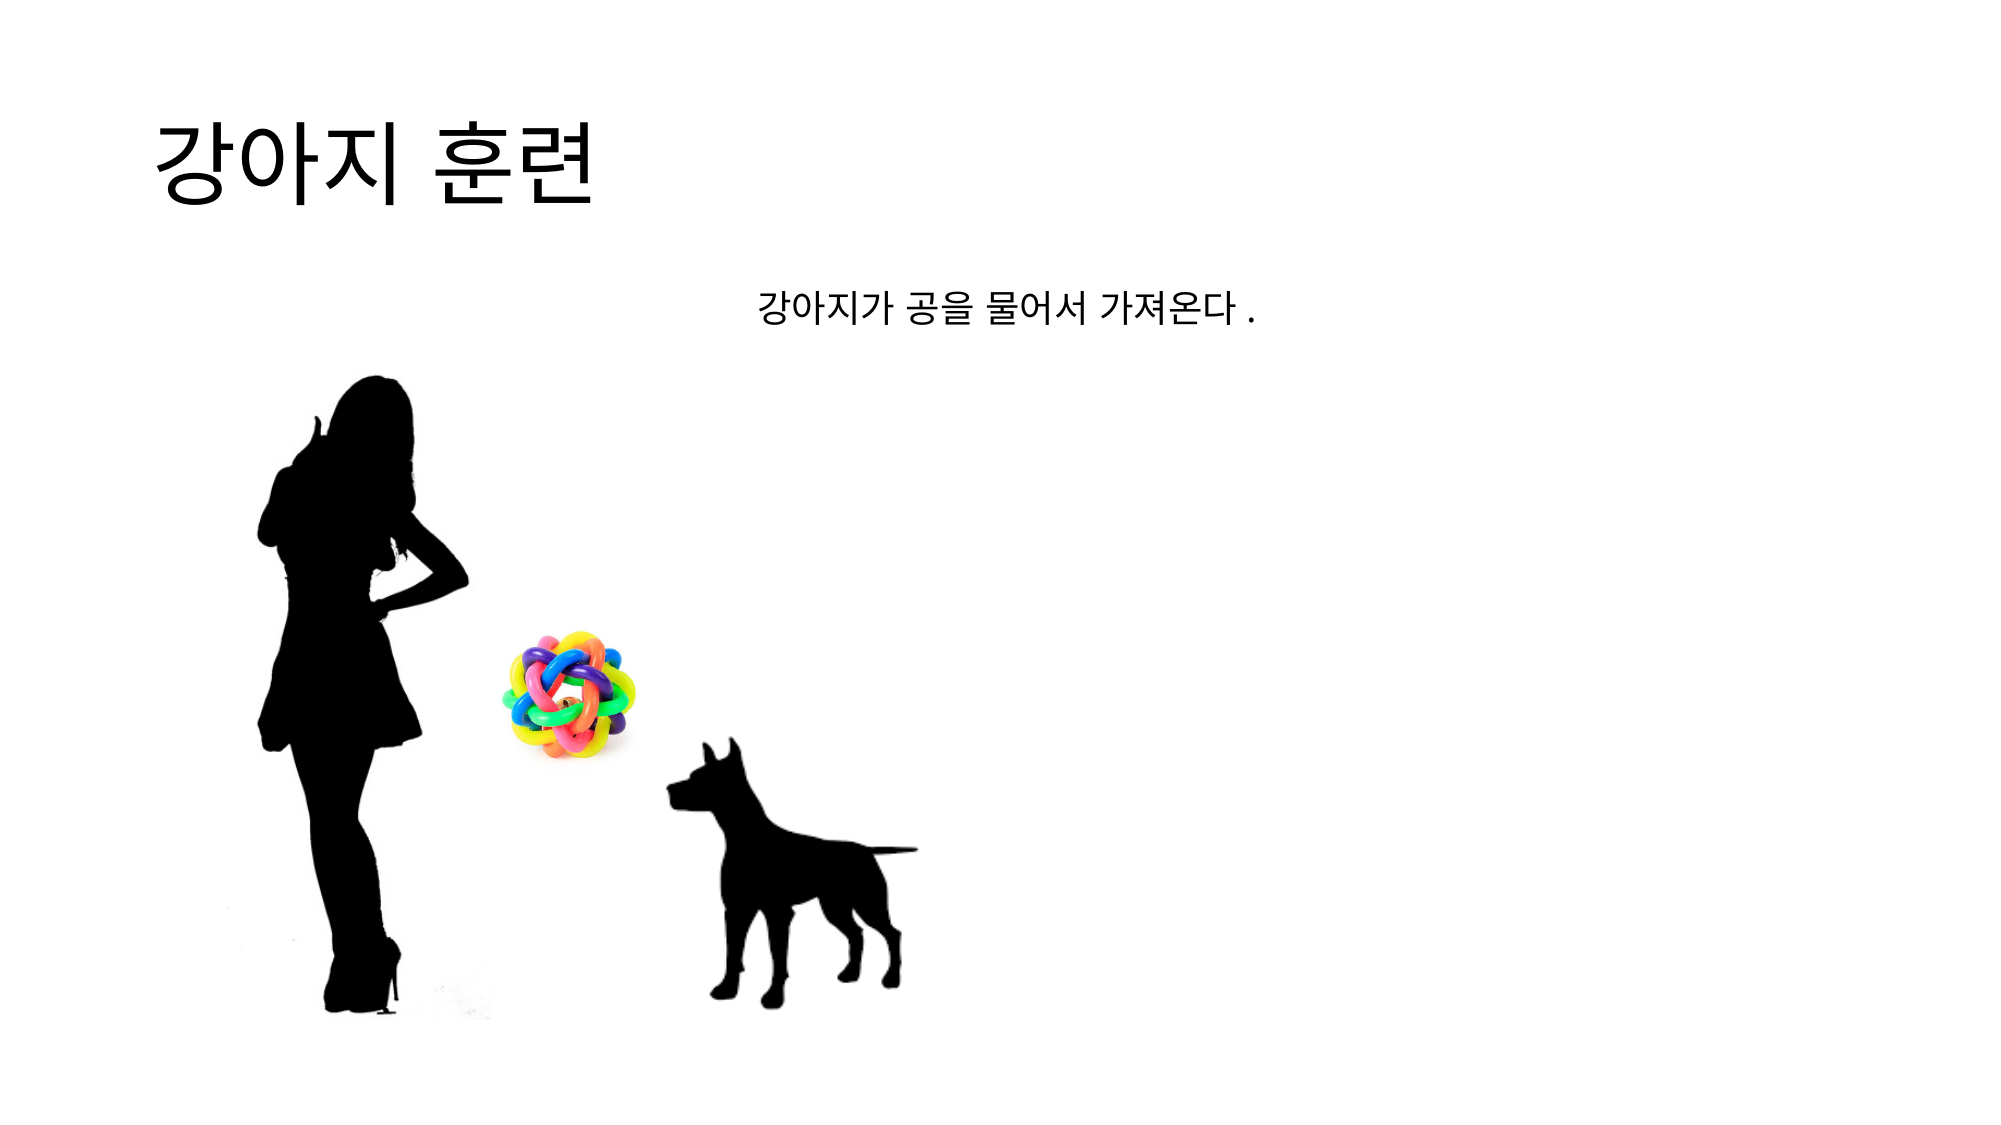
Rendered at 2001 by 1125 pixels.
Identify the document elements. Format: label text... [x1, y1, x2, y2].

text_box 강아지가 공을 물어서 가져온다. [742, 277, 1798, 337]
title 강아지 훈련 [137, 59, 1863, 278]
picture [227, 366, 931, 1020]
